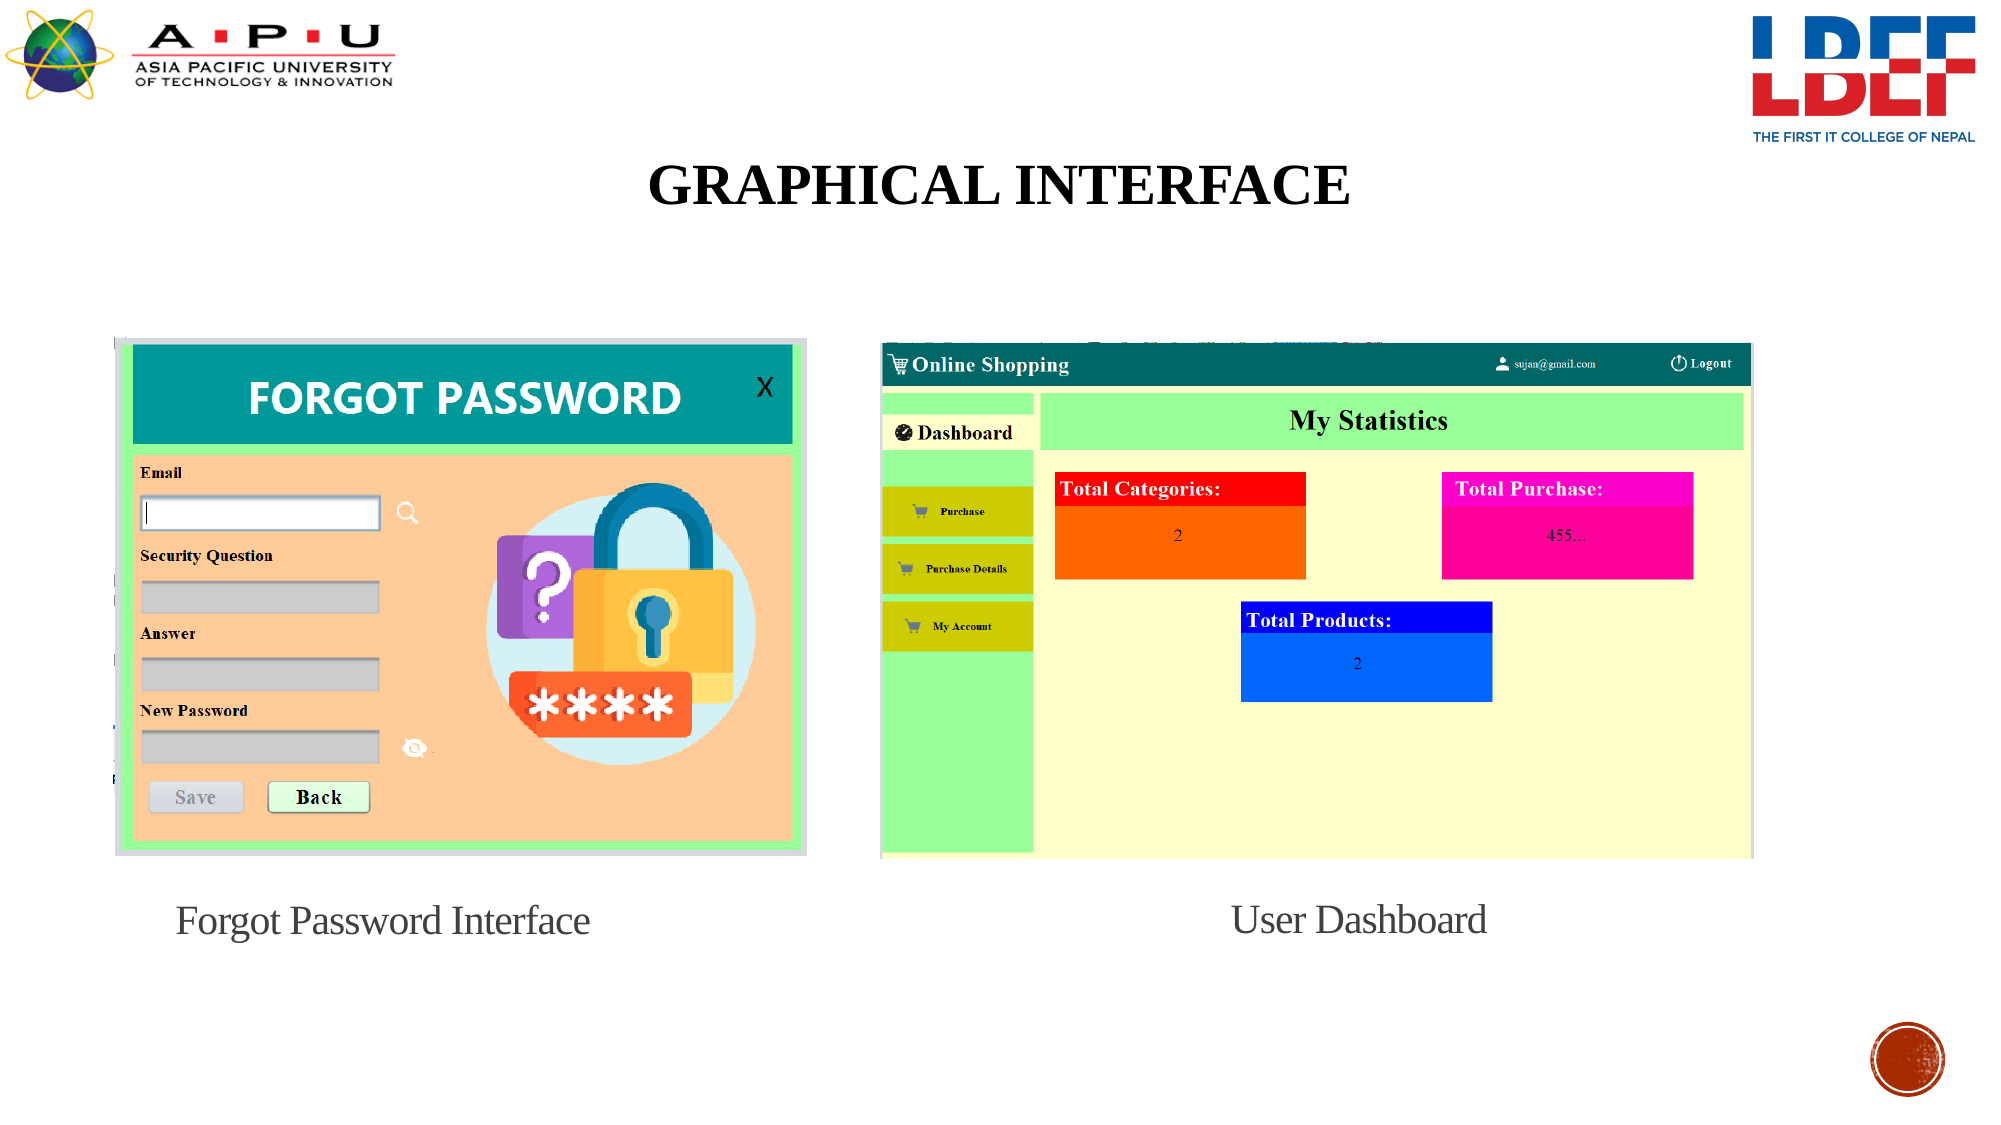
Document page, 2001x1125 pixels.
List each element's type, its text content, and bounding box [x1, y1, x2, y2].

picture [113, 337, 807, 856]
title Graphical Interface [267, 108, 1733, 233]
text_box User Dashboard [999, 871, 1719, 958]
text_box Forgot Password Interface [23, 871, 743, 958]
picture [880, 342, 1754, 859]
picture [1728, 3, 2000, 155]
picture [0, 3, 403, 105]
